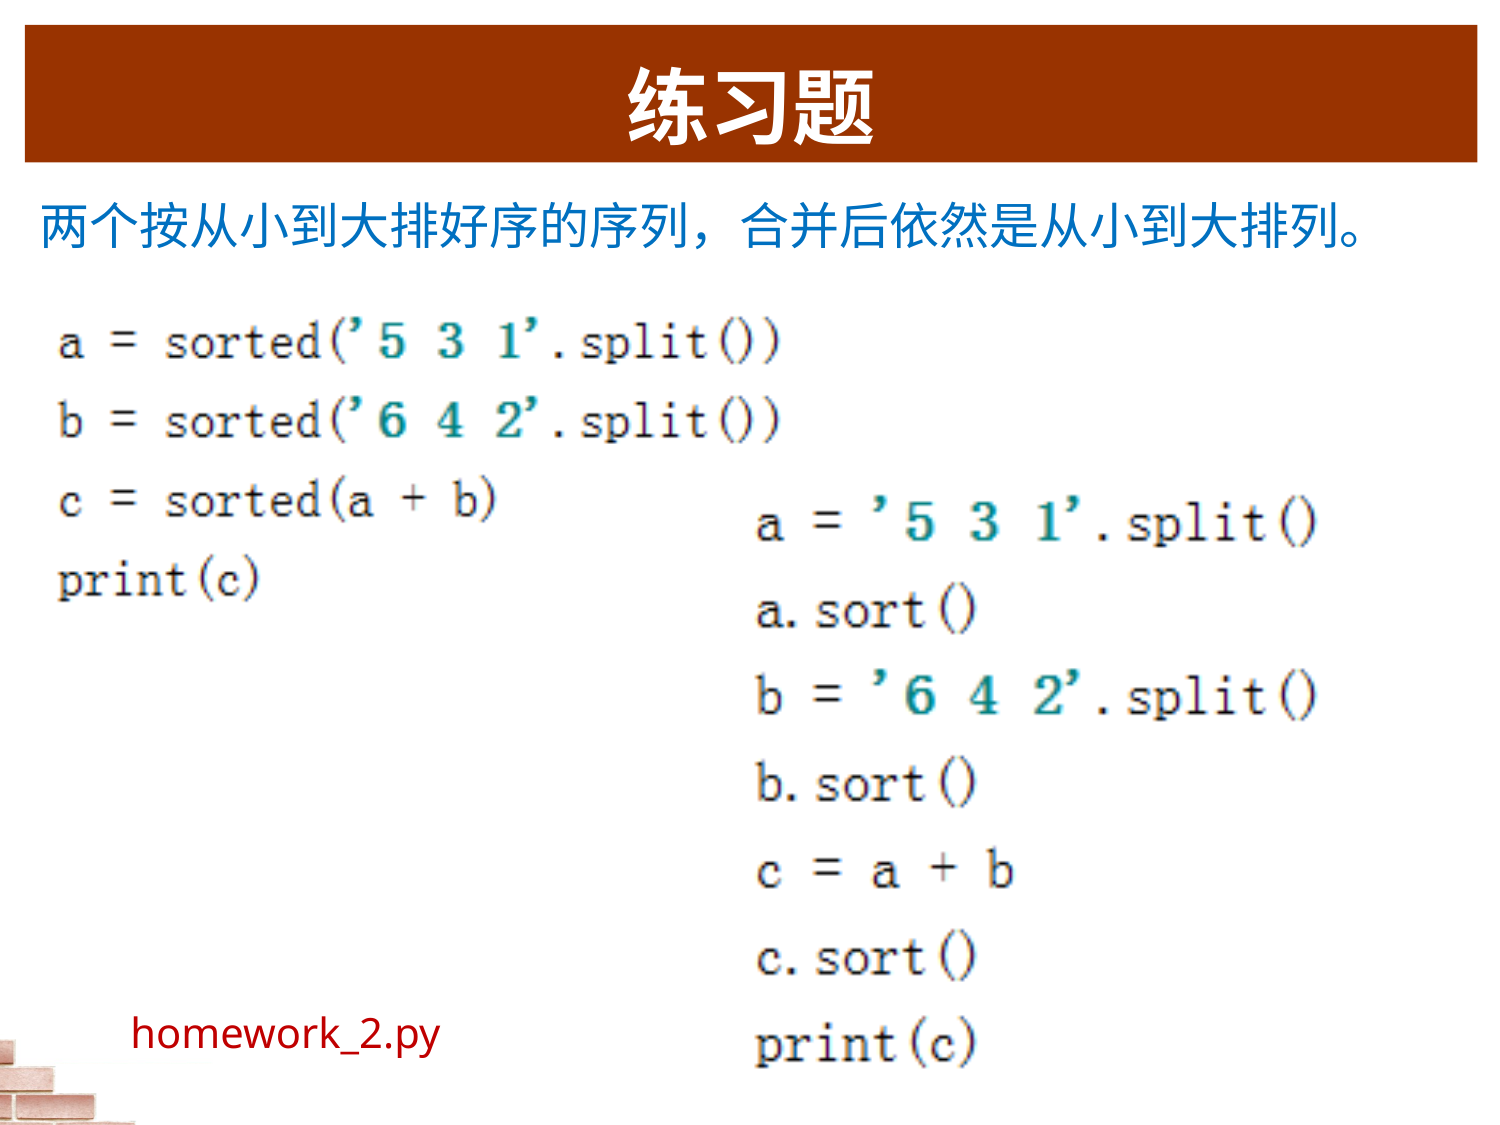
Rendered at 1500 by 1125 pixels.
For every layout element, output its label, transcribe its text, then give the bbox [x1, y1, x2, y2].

text_box homework_2.py [115, 999, 456, 1065]
picture [0, 992, 213, 1125]
picture [49, 312, 1451, 1088]
title 练习题 [24, 24, 1478, 163]
text_box 两个按从小到大排好序的序列，合并后依然是从小到大排列。 [24, 187, 1425, 263]
